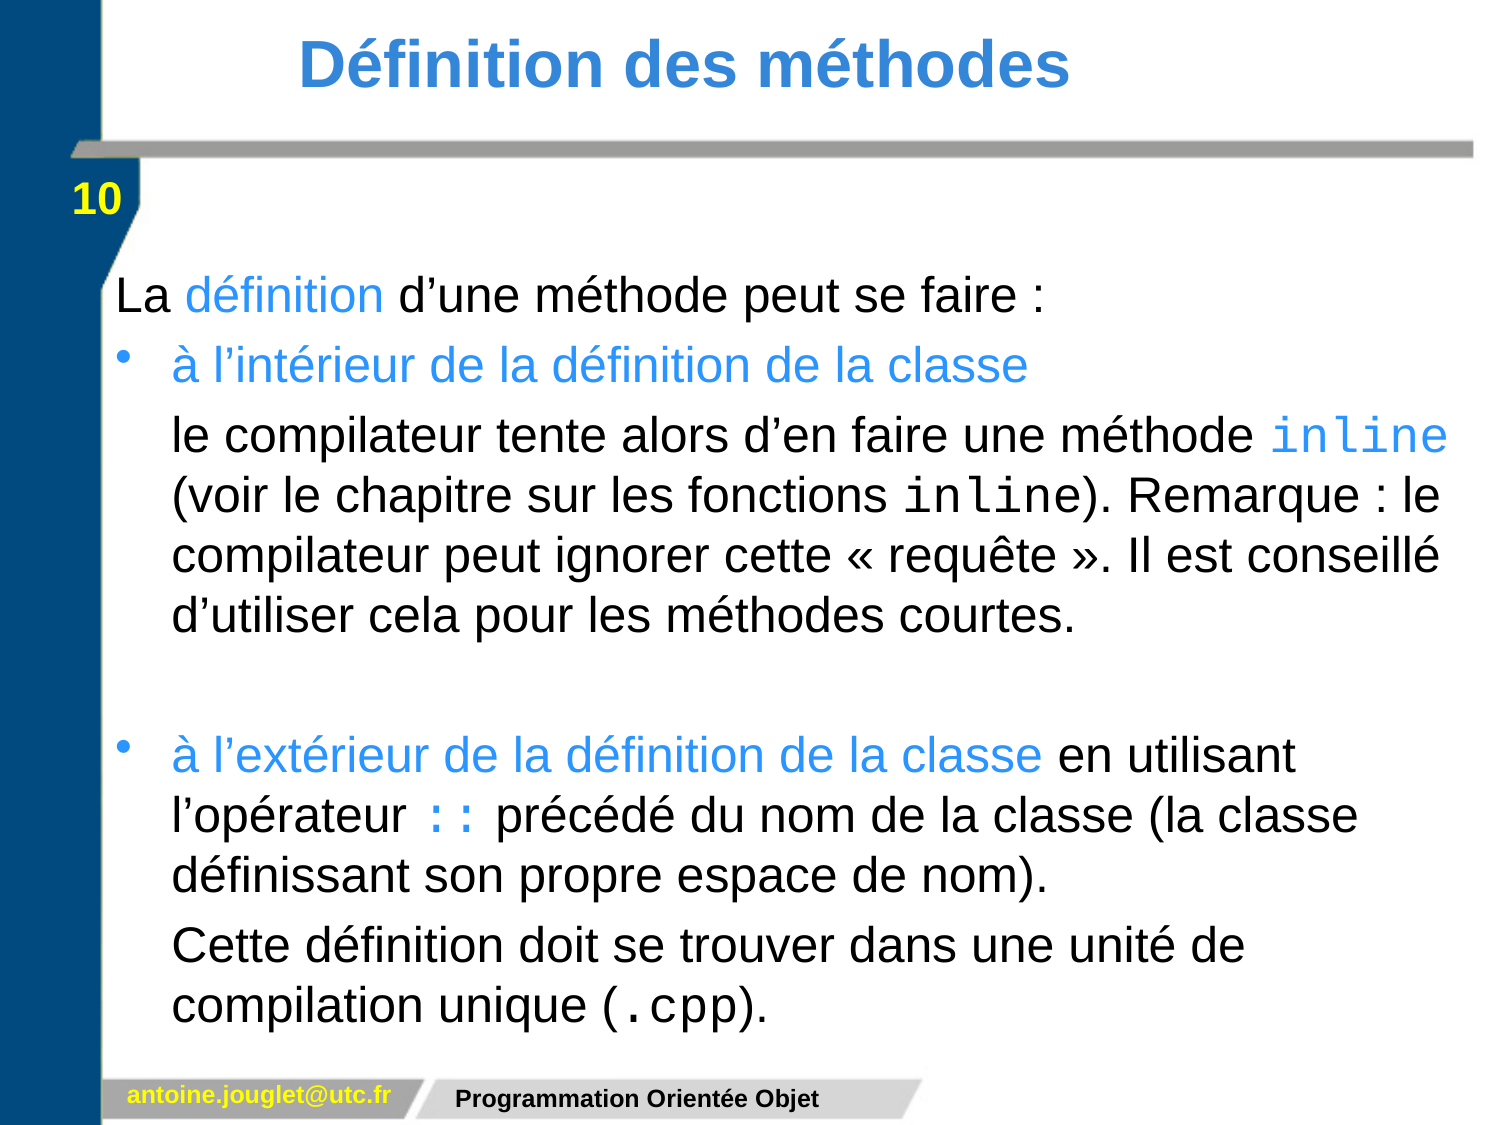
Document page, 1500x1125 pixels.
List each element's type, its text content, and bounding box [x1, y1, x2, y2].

slide_number 10 [25, 160, 138, 237]
picture [0, 0, 1500, 1125]
title Définition des méthodes [100, 0, 1271, 122]
list La définition d’une méthode peut se faire : à l’intérieur de la définition de la classe le compilateur tente alors d’en faire une méthode inline (voir le chapitre sur les fonctions inline). Remarque : le compilateur peut ignorer cette « requête ». Il est conseillé d’utiliser cela pour les méthodes courtes. à l’extérieur de la définition de la classe en utilisant l’opérateur :: précédé du nom de la classe (la classe définissant son propre espace de nom). Cette définition doit se trouver dans une unité de compilation unique (.cpp). [100, 255, 1471, 1071]
